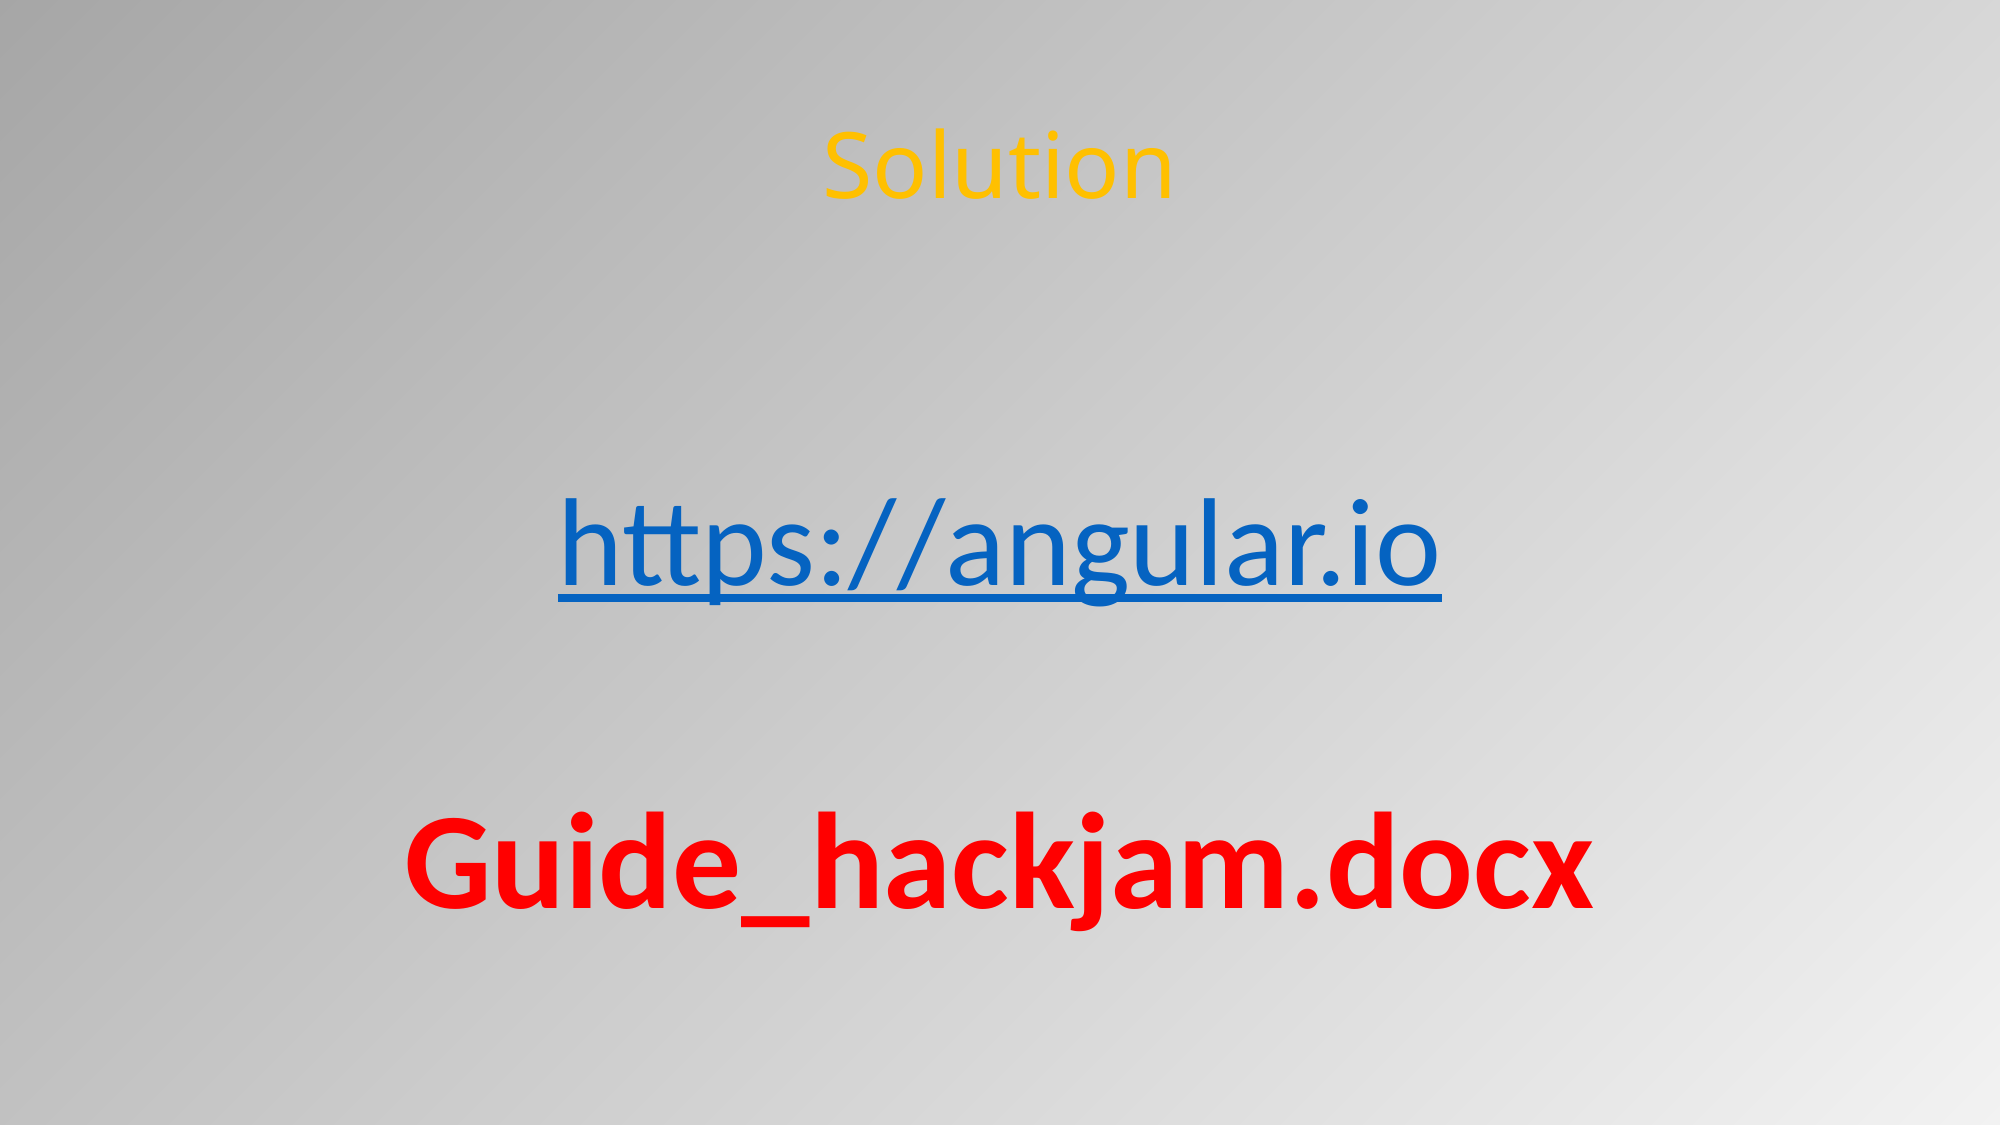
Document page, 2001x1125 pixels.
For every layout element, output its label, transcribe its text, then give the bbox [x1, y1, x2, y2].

title Solution [137, 59, 1863, 278]
list https://angular.io Guide_hackjam.docx [137, 299, 1863, 1014]
